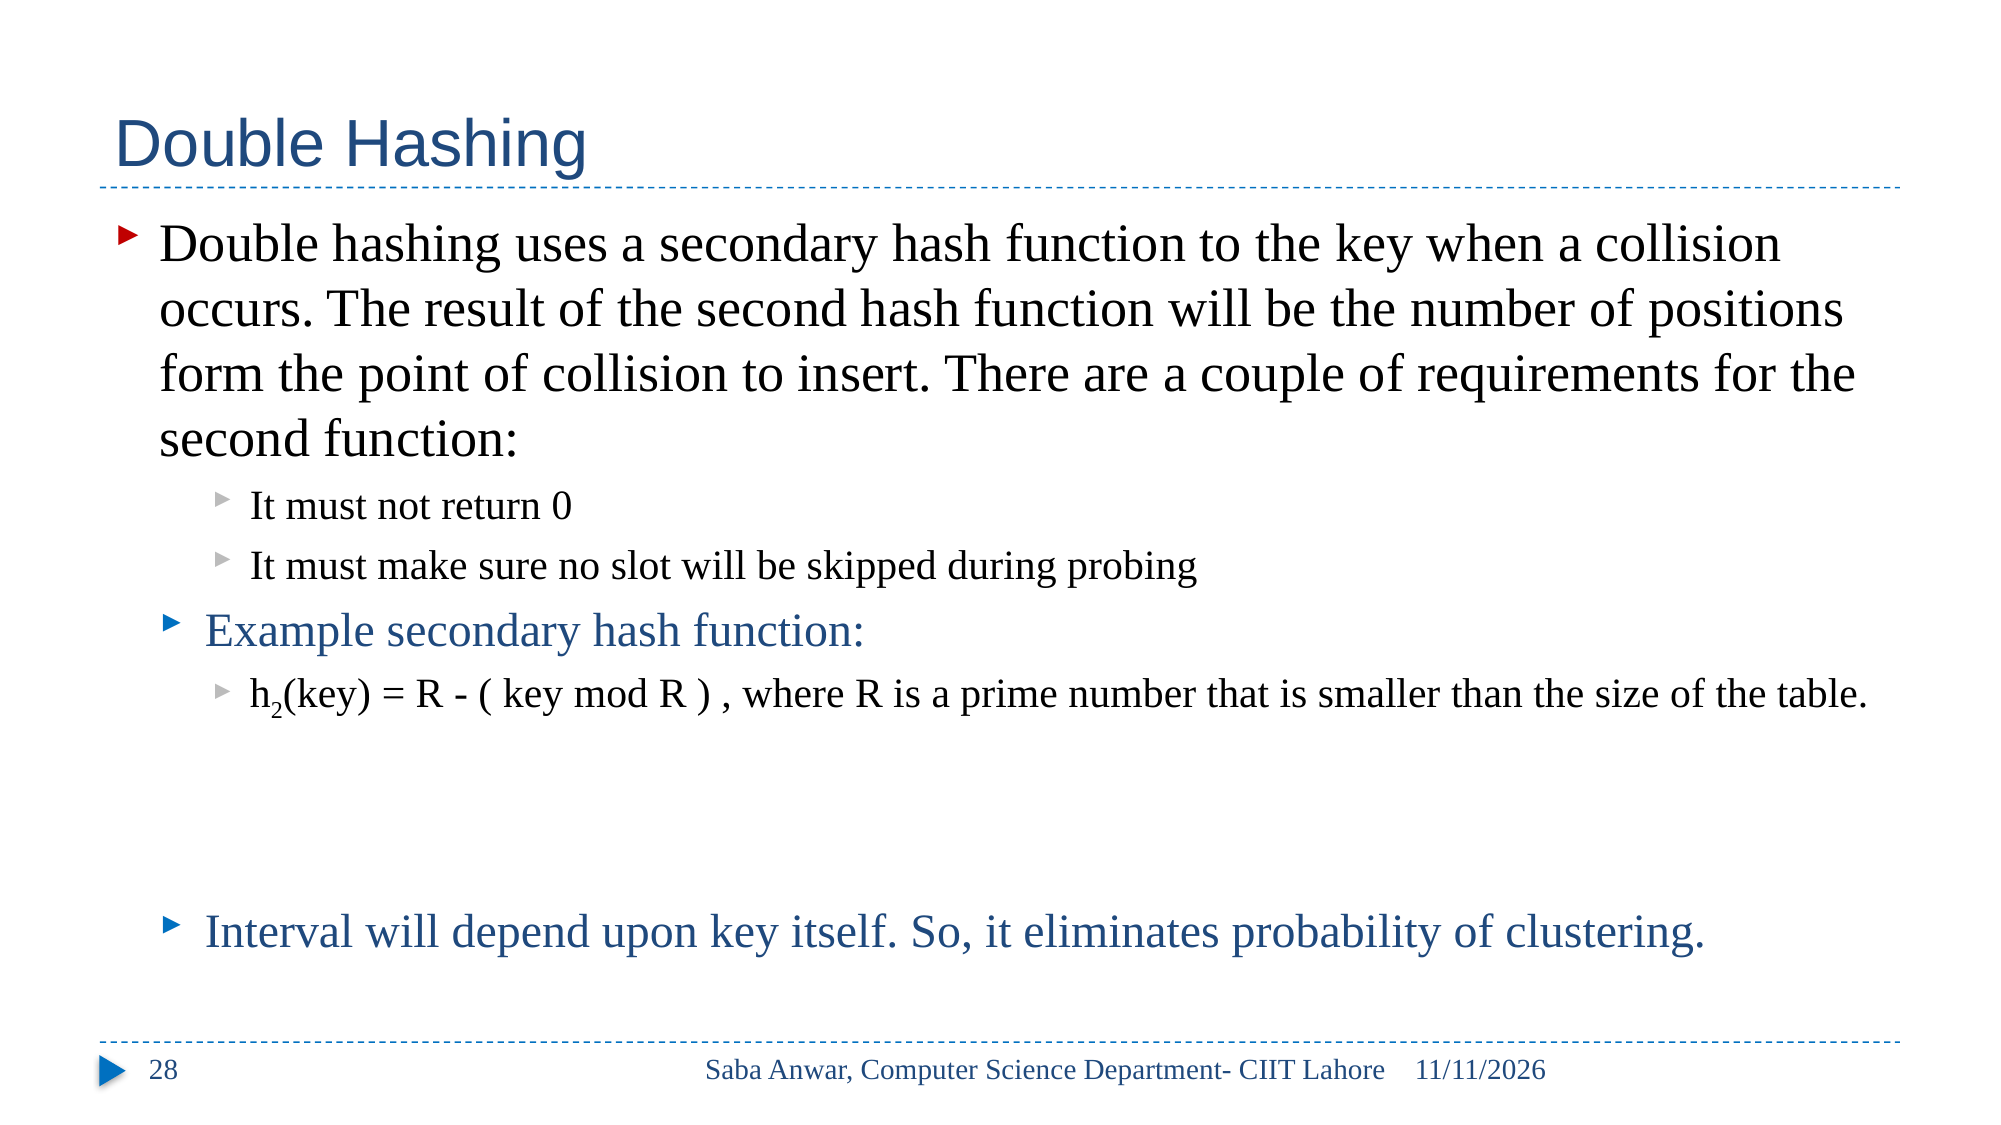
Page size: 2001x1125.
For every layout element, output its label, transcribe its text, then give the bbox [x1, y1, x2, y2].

title Double Hashing [99, 24, 1900, 188]
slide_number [1401, 1042, 1901, 1103]
slide_number 28 [133, 1042, 568, 1103]
list Double hashing uses a secondary hash function to the key when a collision occurs. The result of the second hash function will be the number of positions form the point of collision to insert. There are a couple of requirements for the second function: It must not return 0 It must make sure no slot will be skipped during probing Example secondary hash function: h2(key) = R - ( key mod R ) , where R is a prime number that is smaller than the size of the table. Interval will depend upon key itself. So, it eliminates probability of clustering. [99, 200, 1900, 1010]
footer Saba Anwar, Computer Science Department- CIIT Lahore [634, 1042, 1401, 1103]
